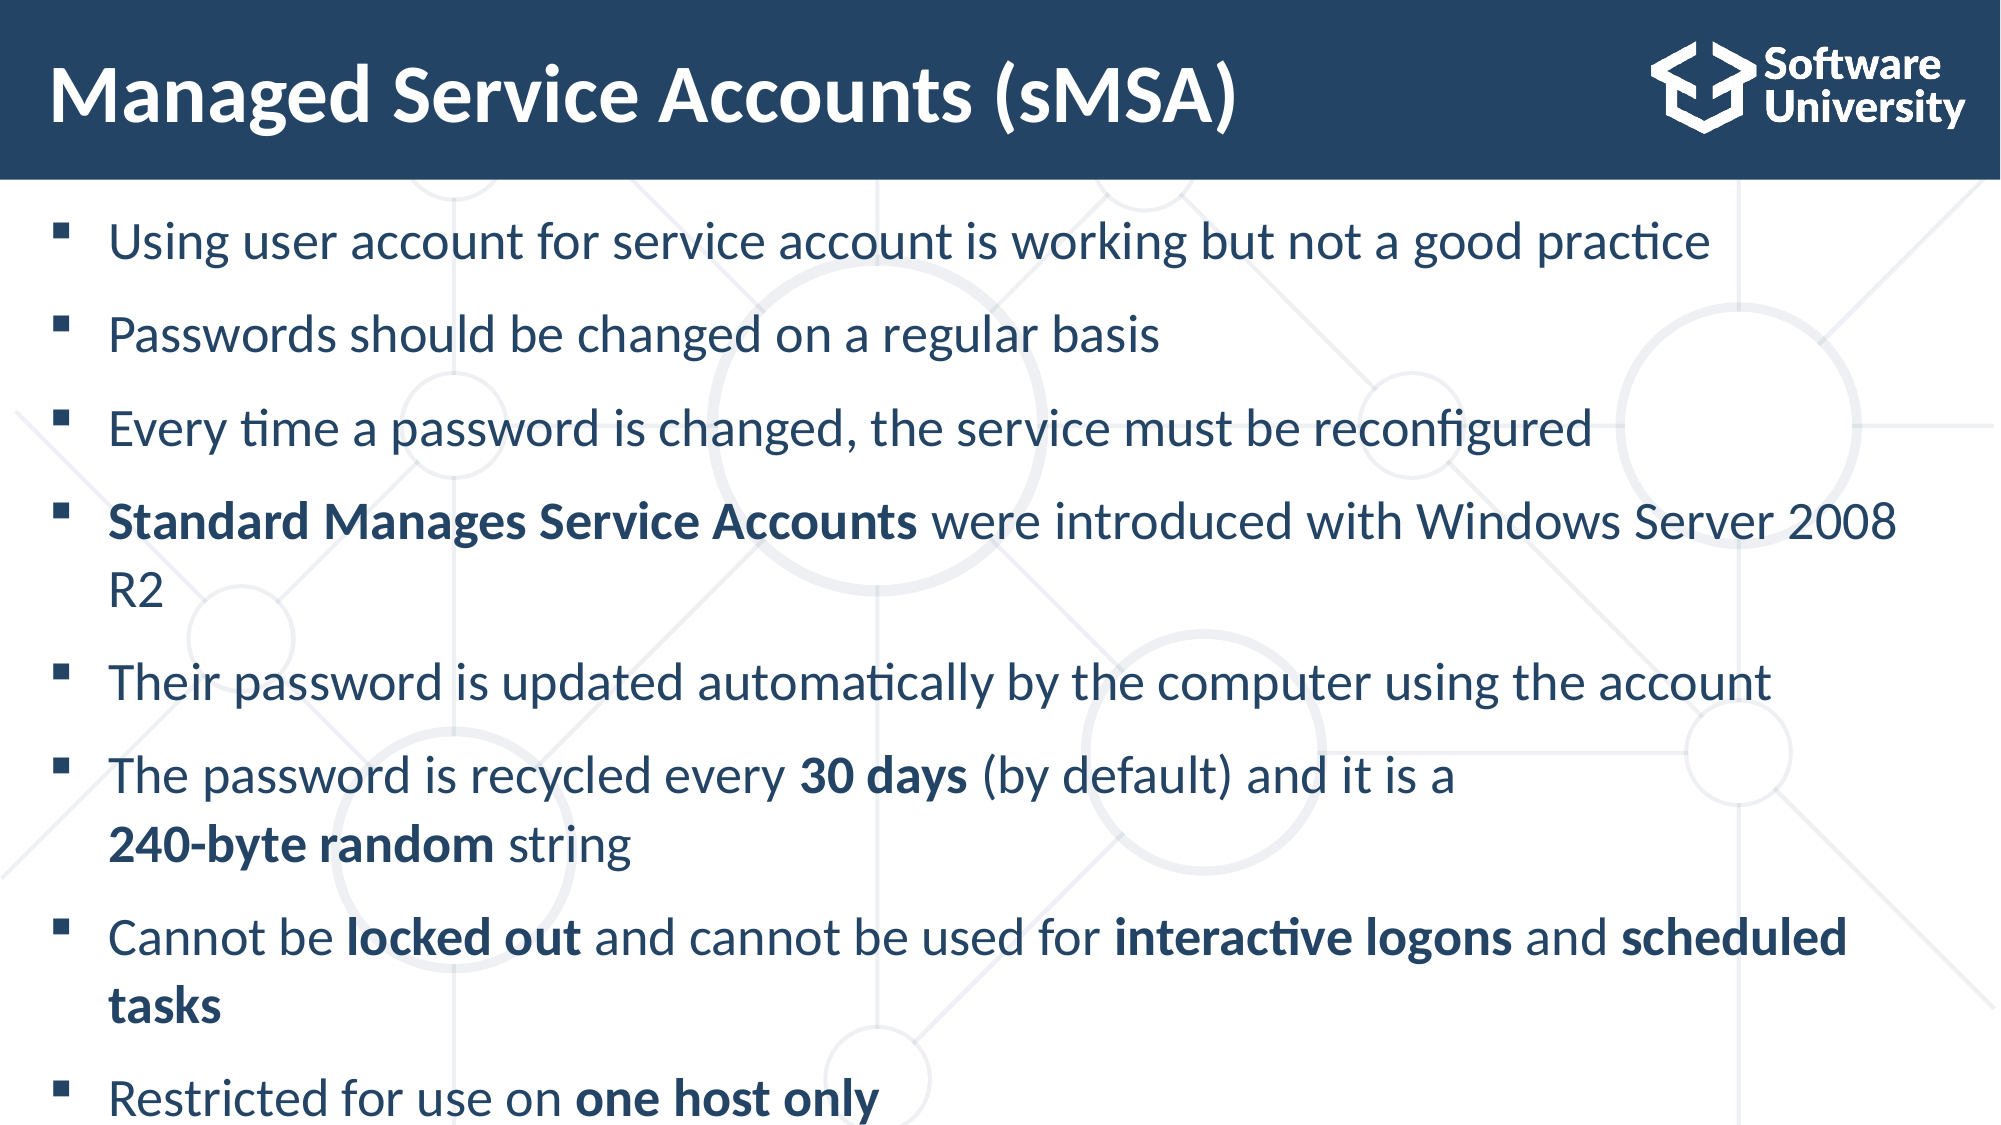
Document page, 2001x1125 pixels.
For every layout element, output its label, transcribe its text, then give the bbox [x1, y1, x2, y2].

picture [1651, 41, 1966, 134]
title Managed Service Accounts (sMSA) [31, 16, 1625, 162]
list Using user account for service account is working but not a good practice Passwords should be changed on a regular basis Every time a password is changed, the service must be reconfigured Standard Manages Service Accounts were introduced with Windows Server 2008 R2 Their password is updated automatically by the computer using the account The password is recycled every 30 days (by default) and it is a 240-byte random string Cannot be locked out and cannot be used for interactive logons and scheduled tasks Restricted for use on one host only [31, 196, 1970, 1104]
